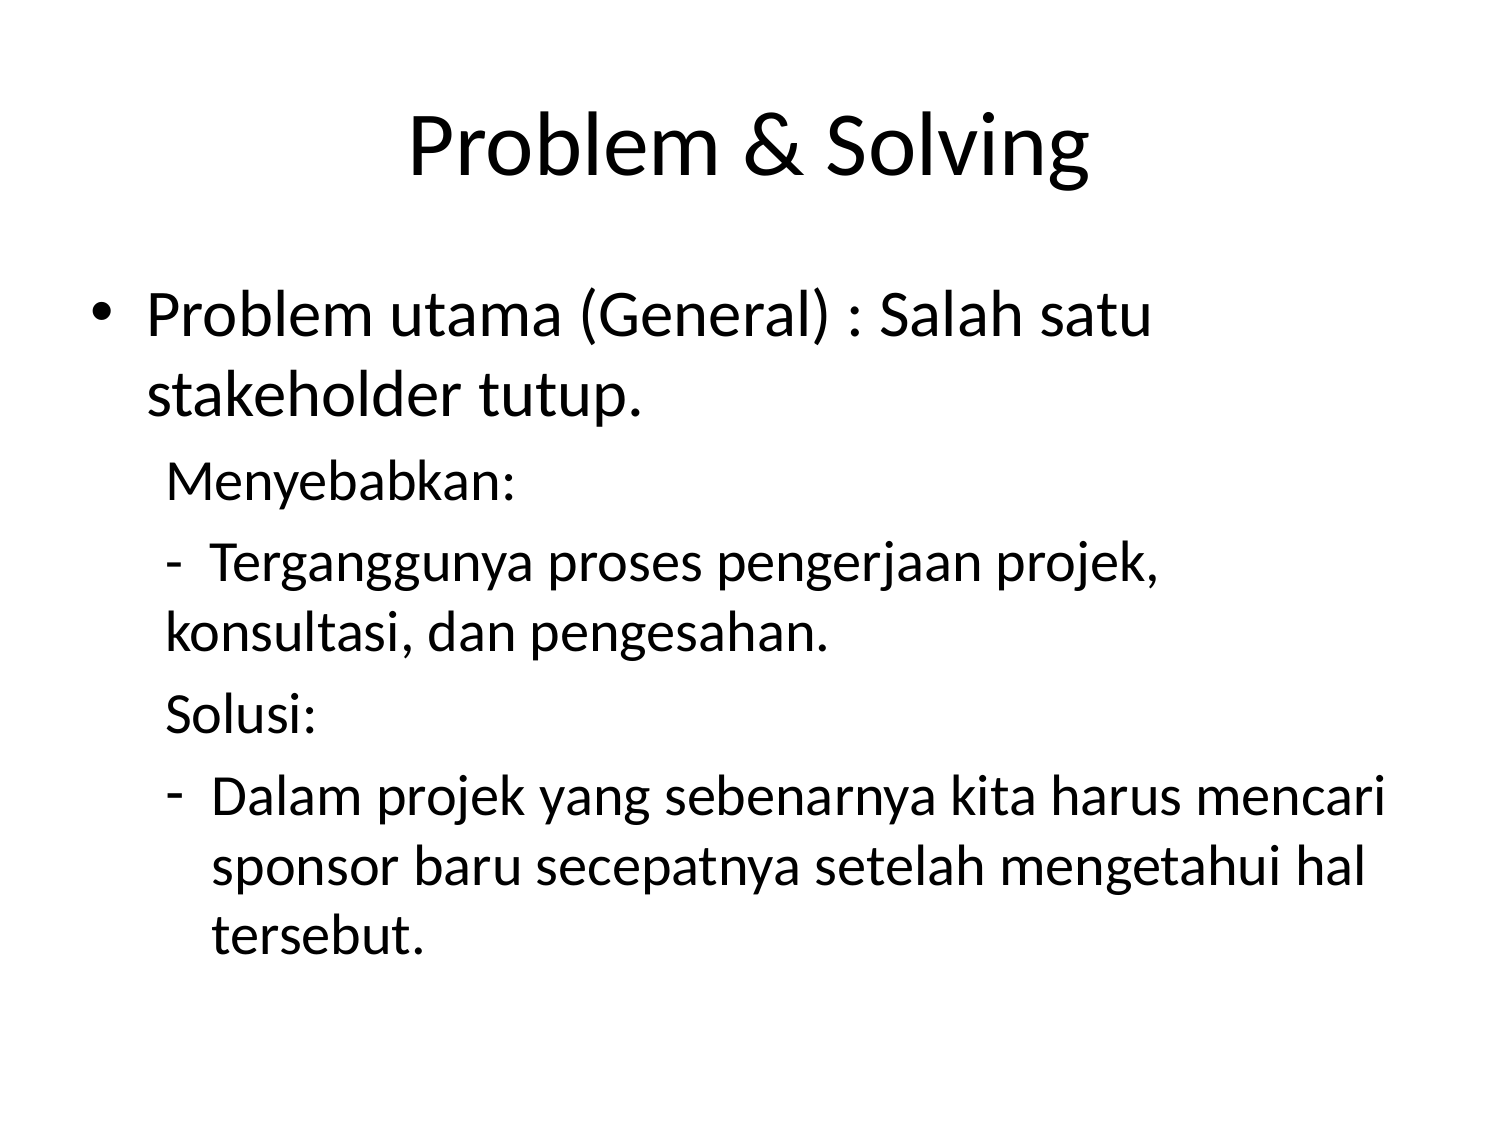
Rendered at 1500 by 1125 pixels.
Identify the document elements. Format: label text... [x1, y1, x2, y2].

title Problem & Solving [75, 45, 1425, 233]
list Problem utama (General) : Salah satu stakeholder tutup. Menyebabkan: - Terganggunya proses pengerjaan projek, konsultasi, dan pengesahan. Solusi: Dalam projek yang sebenarnya kita harus mencari sponsor baru secepatnya setelah mengetahui hal tersebut. [75, 262, 1425, 1005]
